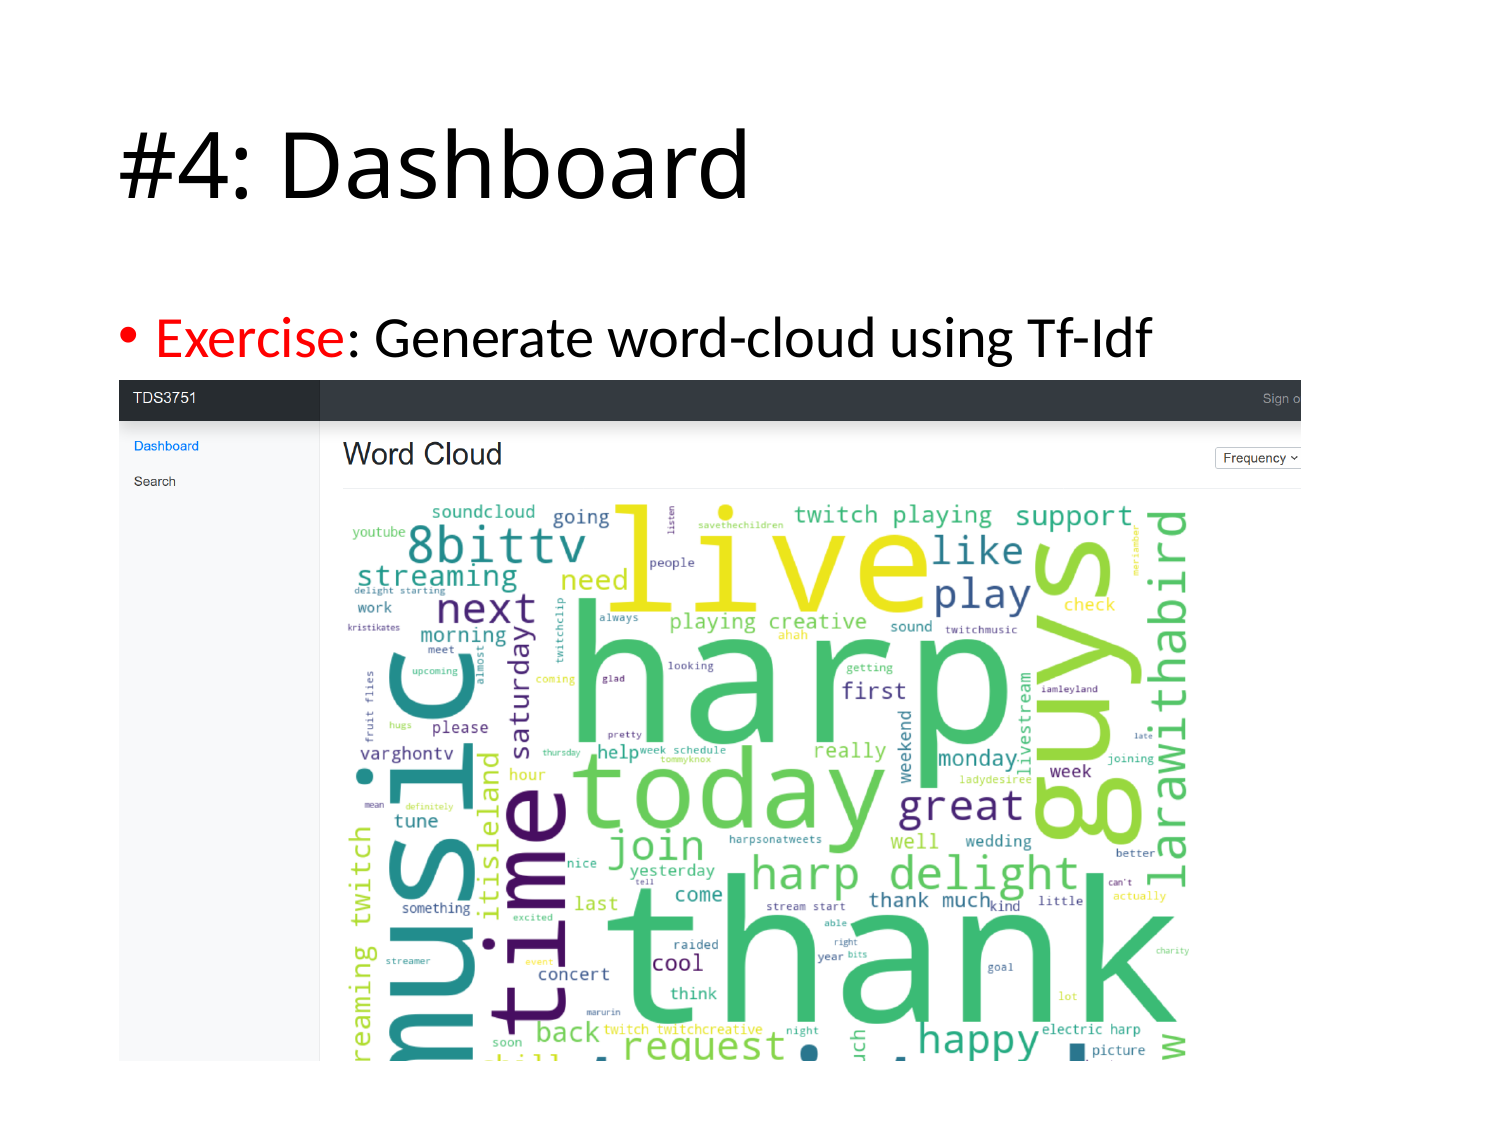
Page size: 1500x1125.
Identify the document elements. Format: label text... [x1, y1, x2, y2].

picture [119, 380, 1302, 1061]
list Exercise: Generate word-cloud using Tf-Idf [103, 299, 1397, 1014]
title #4: Dashboard [103, 59, 1397, 278]
